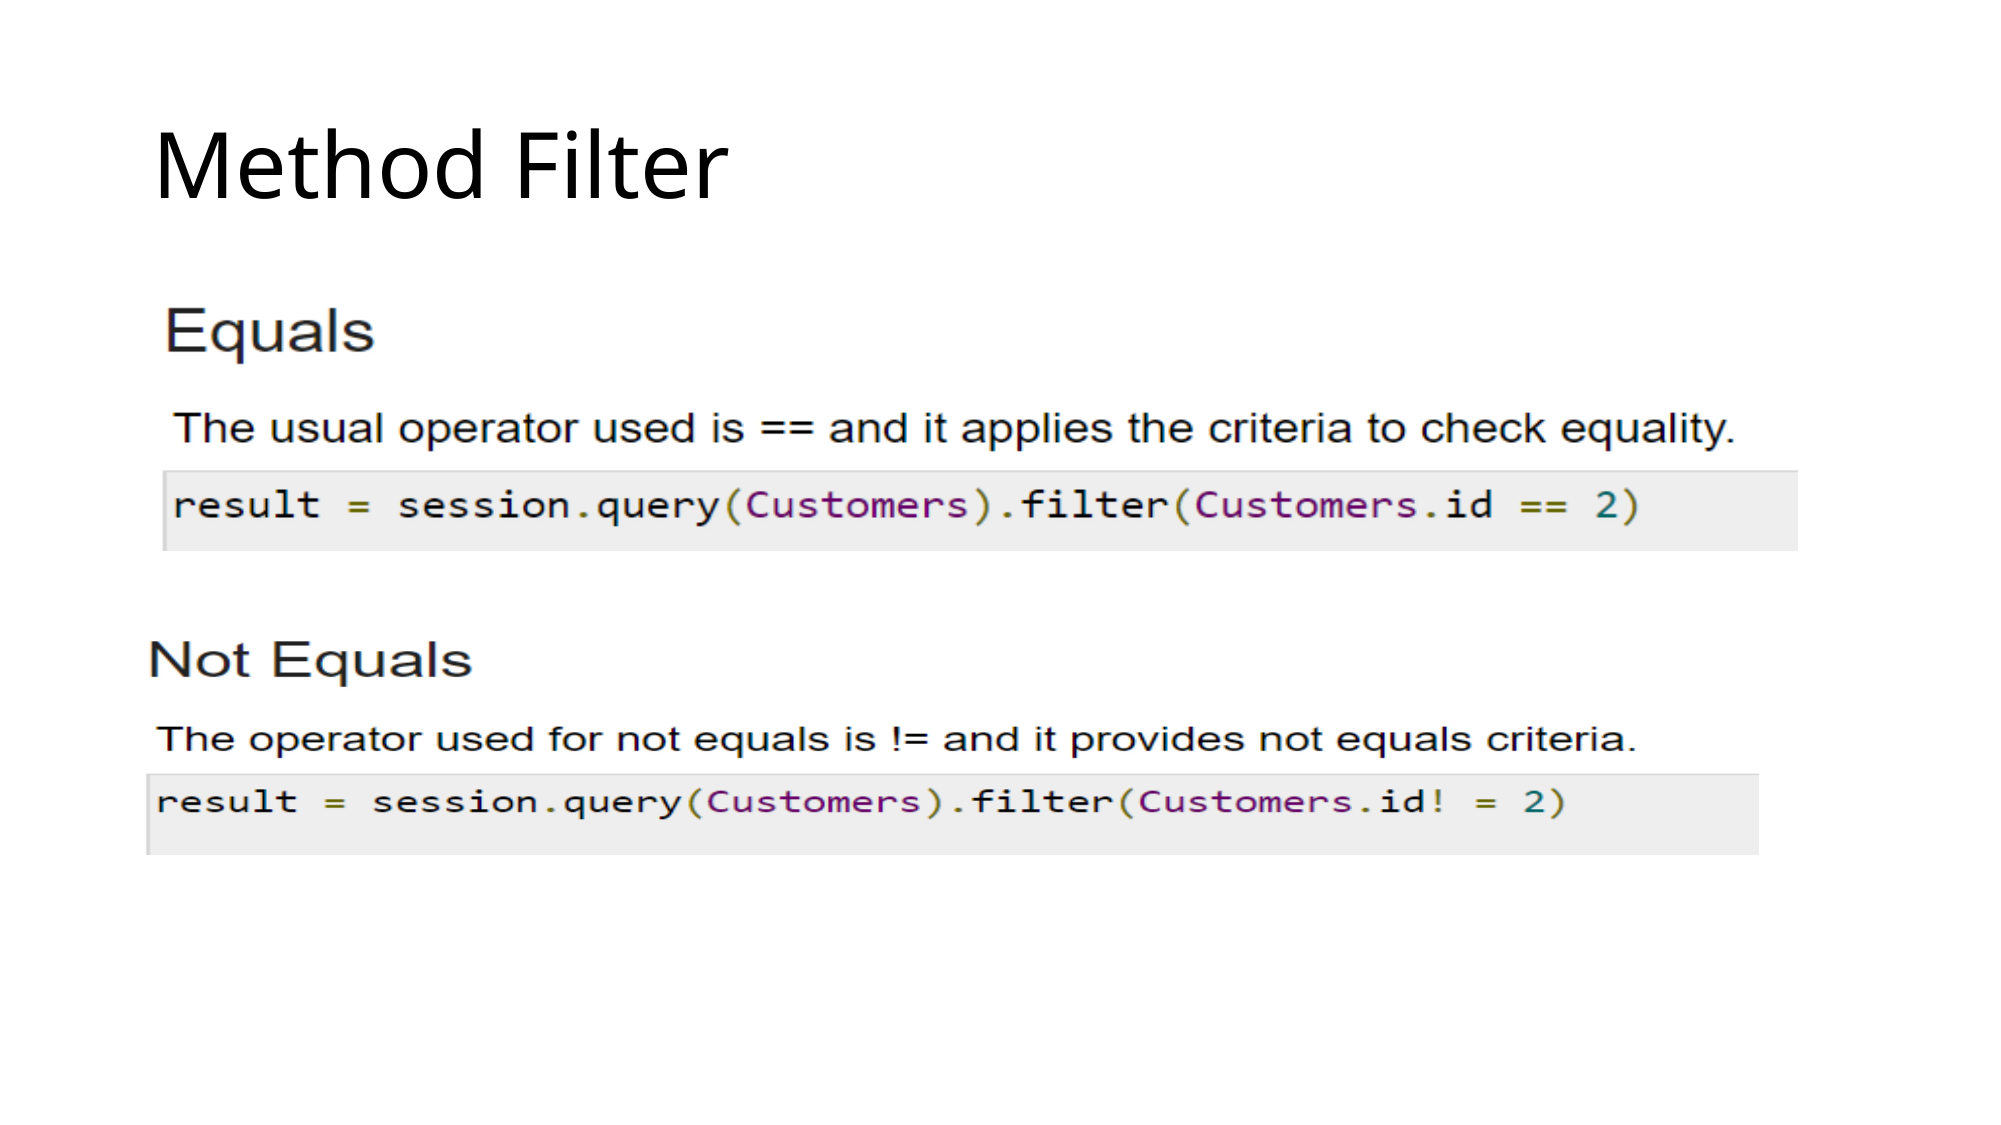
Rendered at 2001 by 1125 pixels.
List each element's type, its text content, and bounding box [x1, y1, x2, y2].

picture [137, 623, 1759, 855]
title Method Filter [137, 59, 1863, 278]
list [137, 277, 1798, 551]
